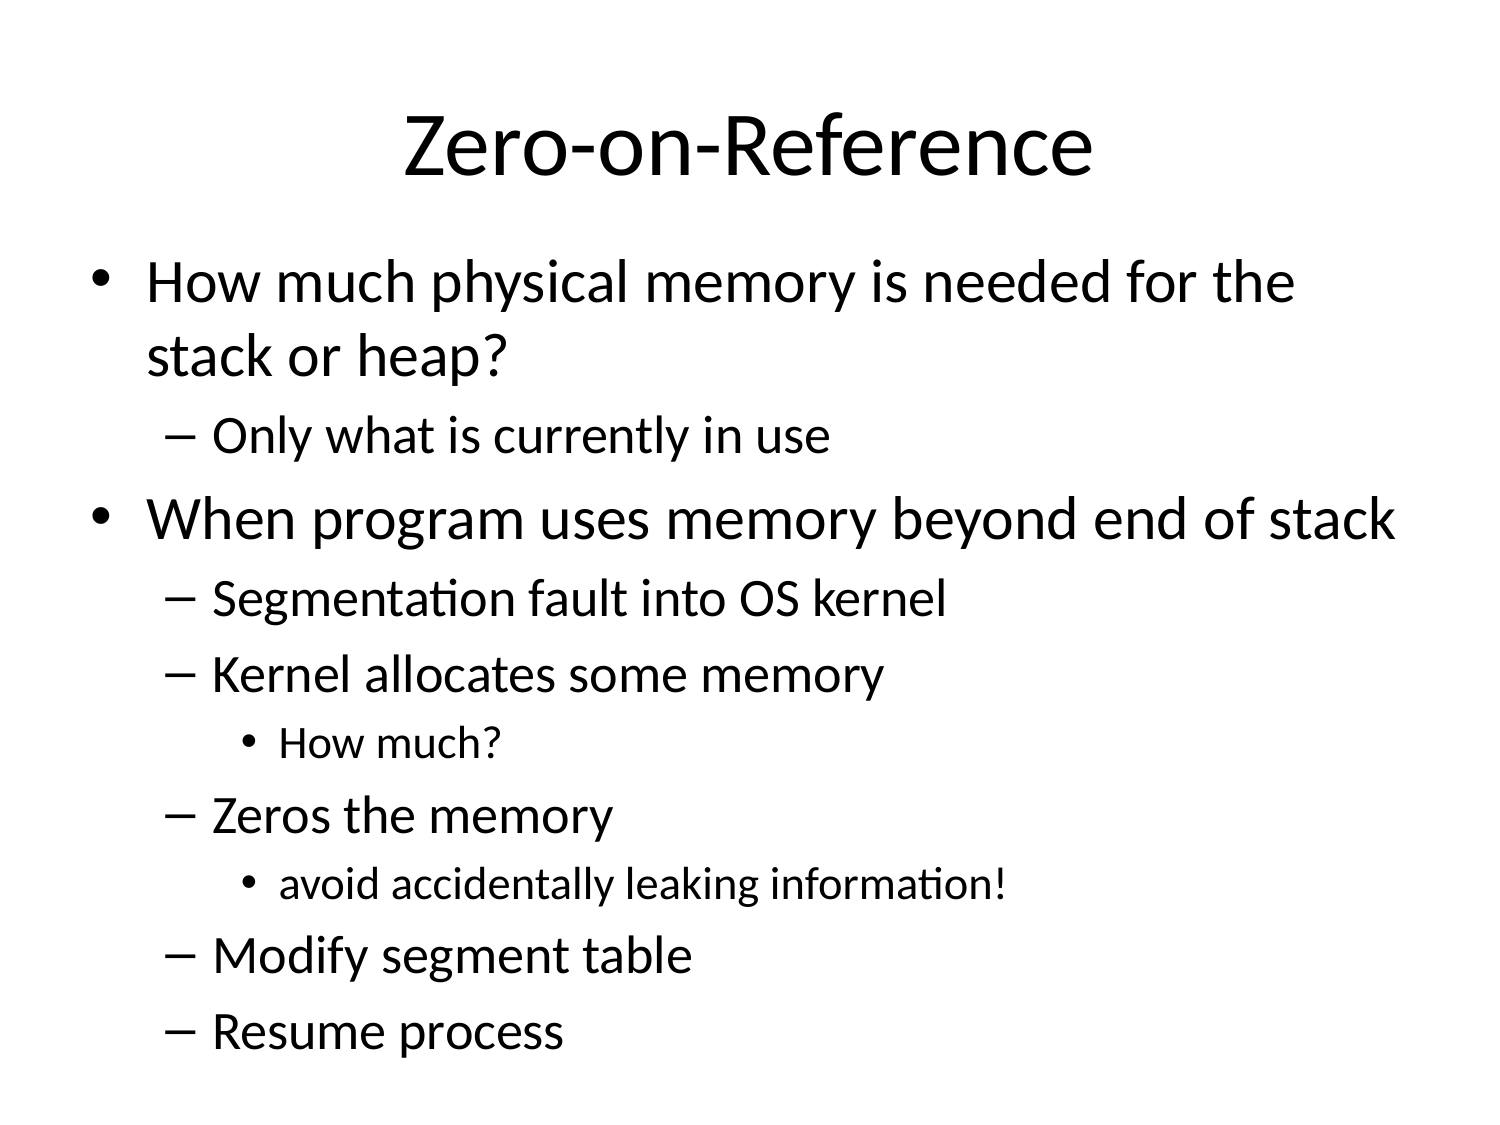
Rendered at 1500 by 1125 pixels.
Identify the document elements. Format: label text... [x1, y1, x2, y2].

title Zero-on-Reference [75, 45, 1425, 232]
list How much physical memory is needed for the stack or heap? Only what is currently in use When program uses memory beyond end of stack Segmentation fault into OS kernel Kernel allocates some memory How much? Zeros the memory avoid accidentally leaking information! Modify segment table Resume process [75, 232, 1425, 1096]
